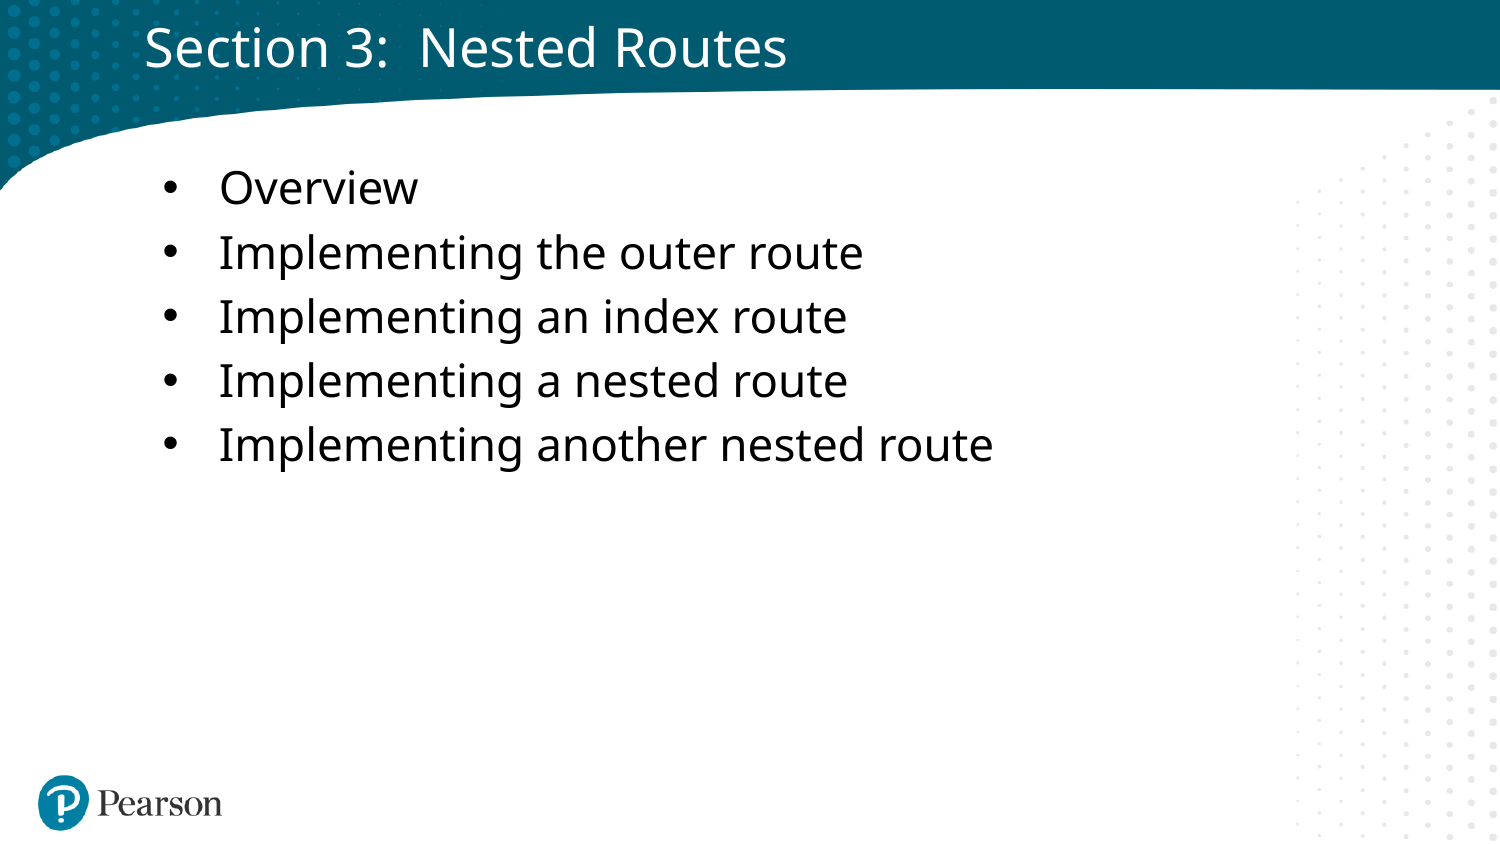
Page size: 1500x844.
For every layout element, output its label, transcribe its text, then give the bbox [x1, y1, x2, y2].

list Overview Implementing the outer route Implementing an index route Implementing a nested route Implementing another nested route [147, 151, 1351, 766]
picture [0, 90, 1500, 844]
title Section 3: Nested Routes [130, 6, 1450, 98]
